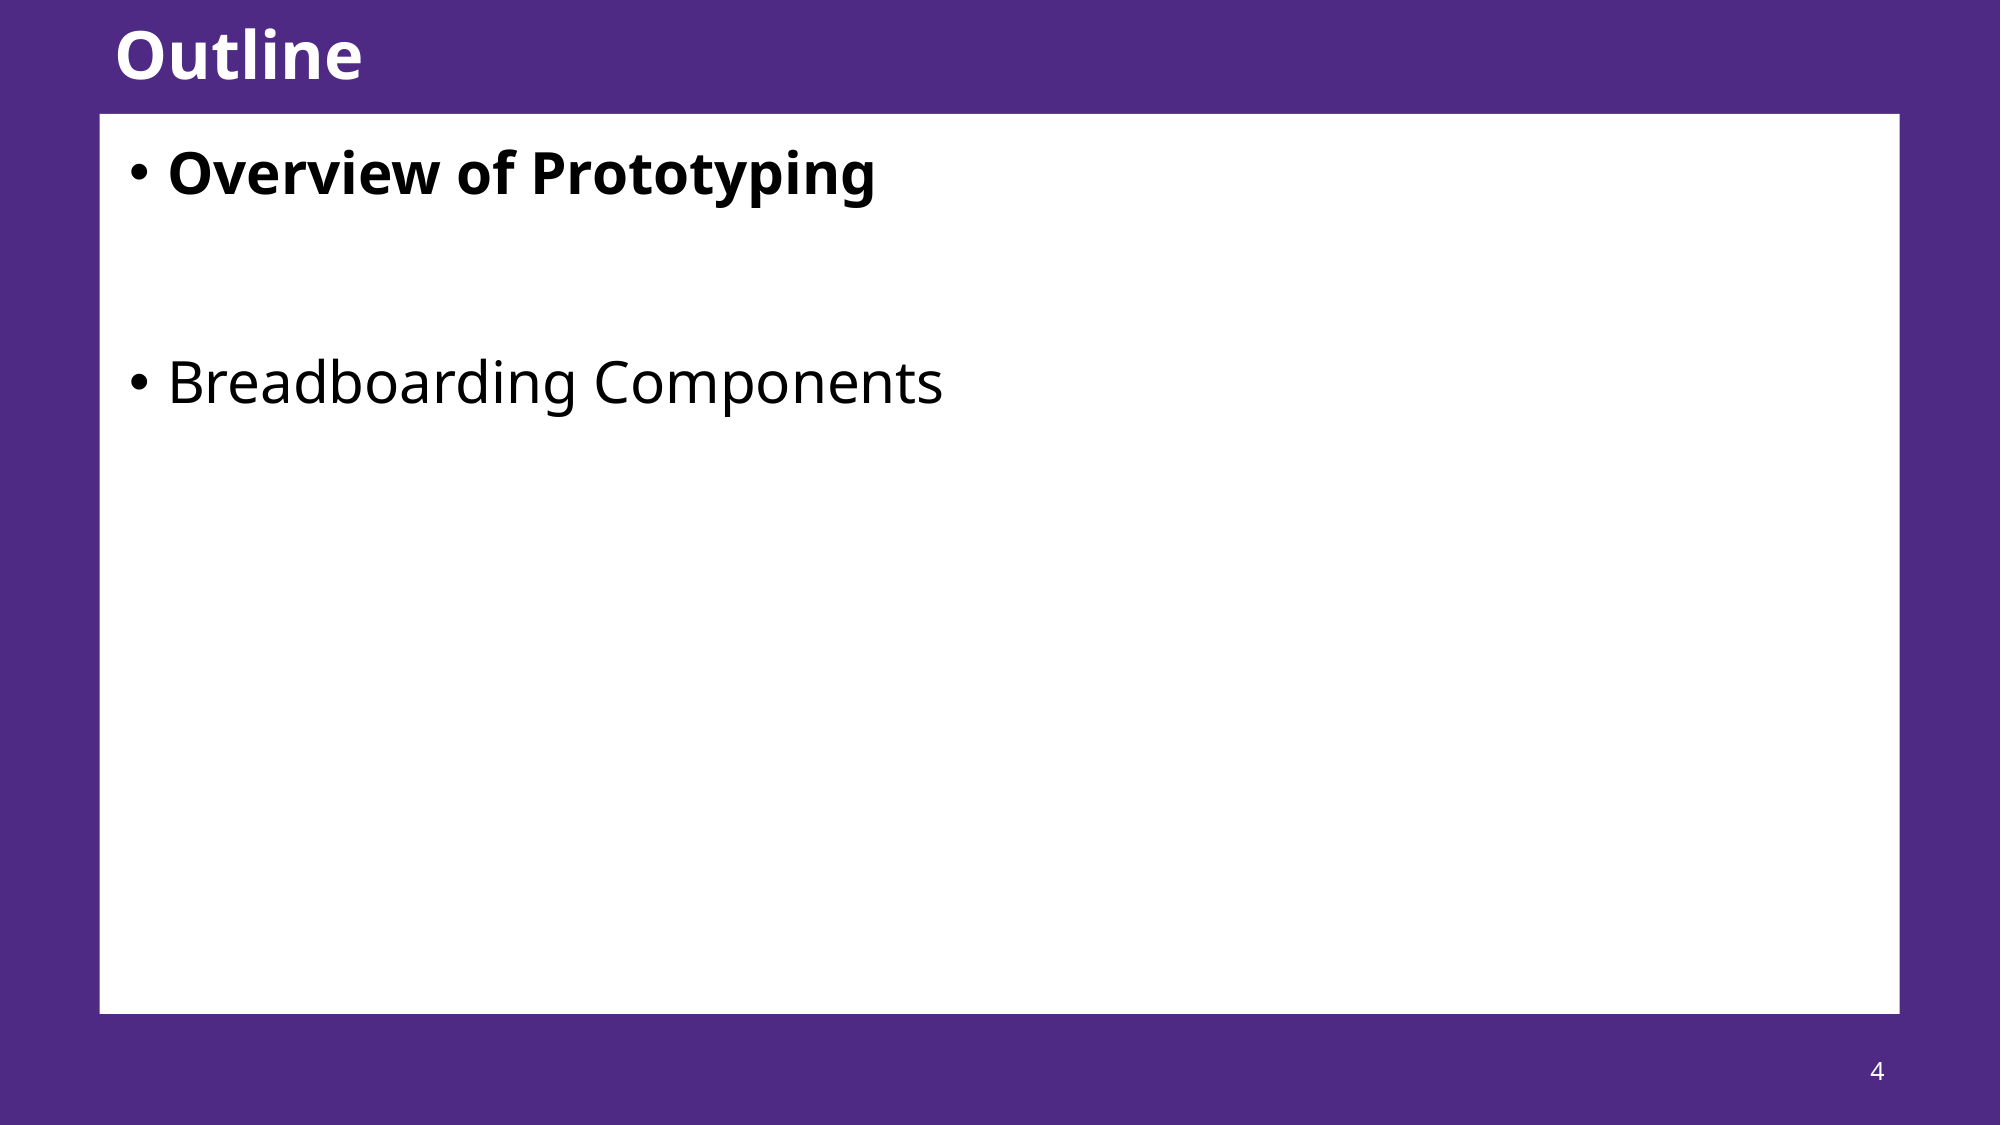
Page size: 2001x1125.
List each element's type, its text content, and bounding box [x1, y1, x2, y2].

list Overview of Prototyping Breadboarding Components [99, 114, 1900, 1014]
slide_number 4 [1749, 1042, 1900, 1103]
title Outline [99, 1, 1900, 114]
